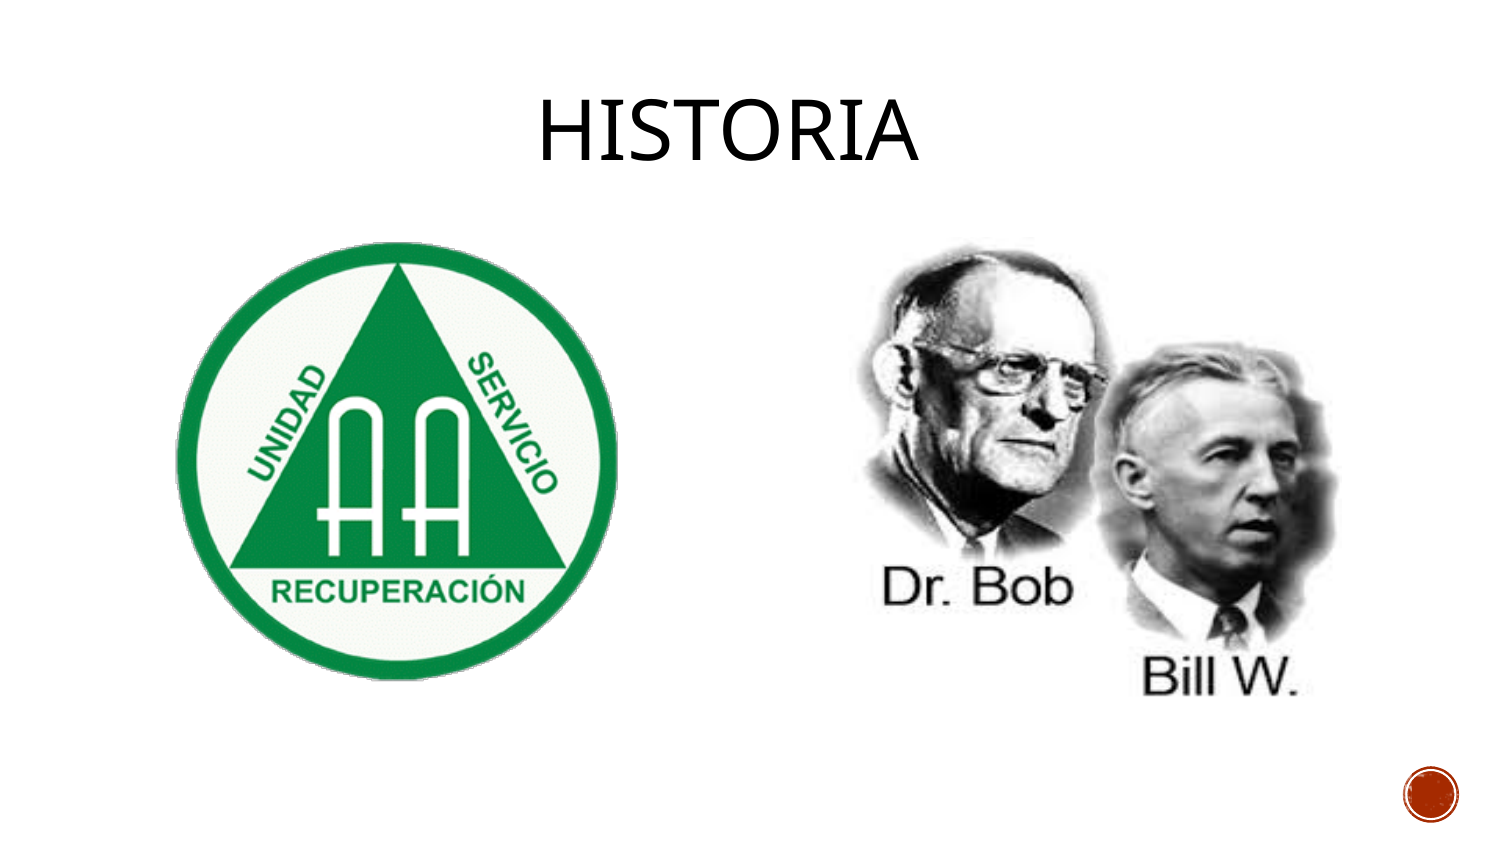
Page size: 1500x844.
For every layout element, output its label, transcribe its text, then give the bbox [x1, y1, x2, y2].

picture [848, 237, 1342, 725]
picture [123, 213, 685, 725]
title Historia [51, 72, 1449, 167]
